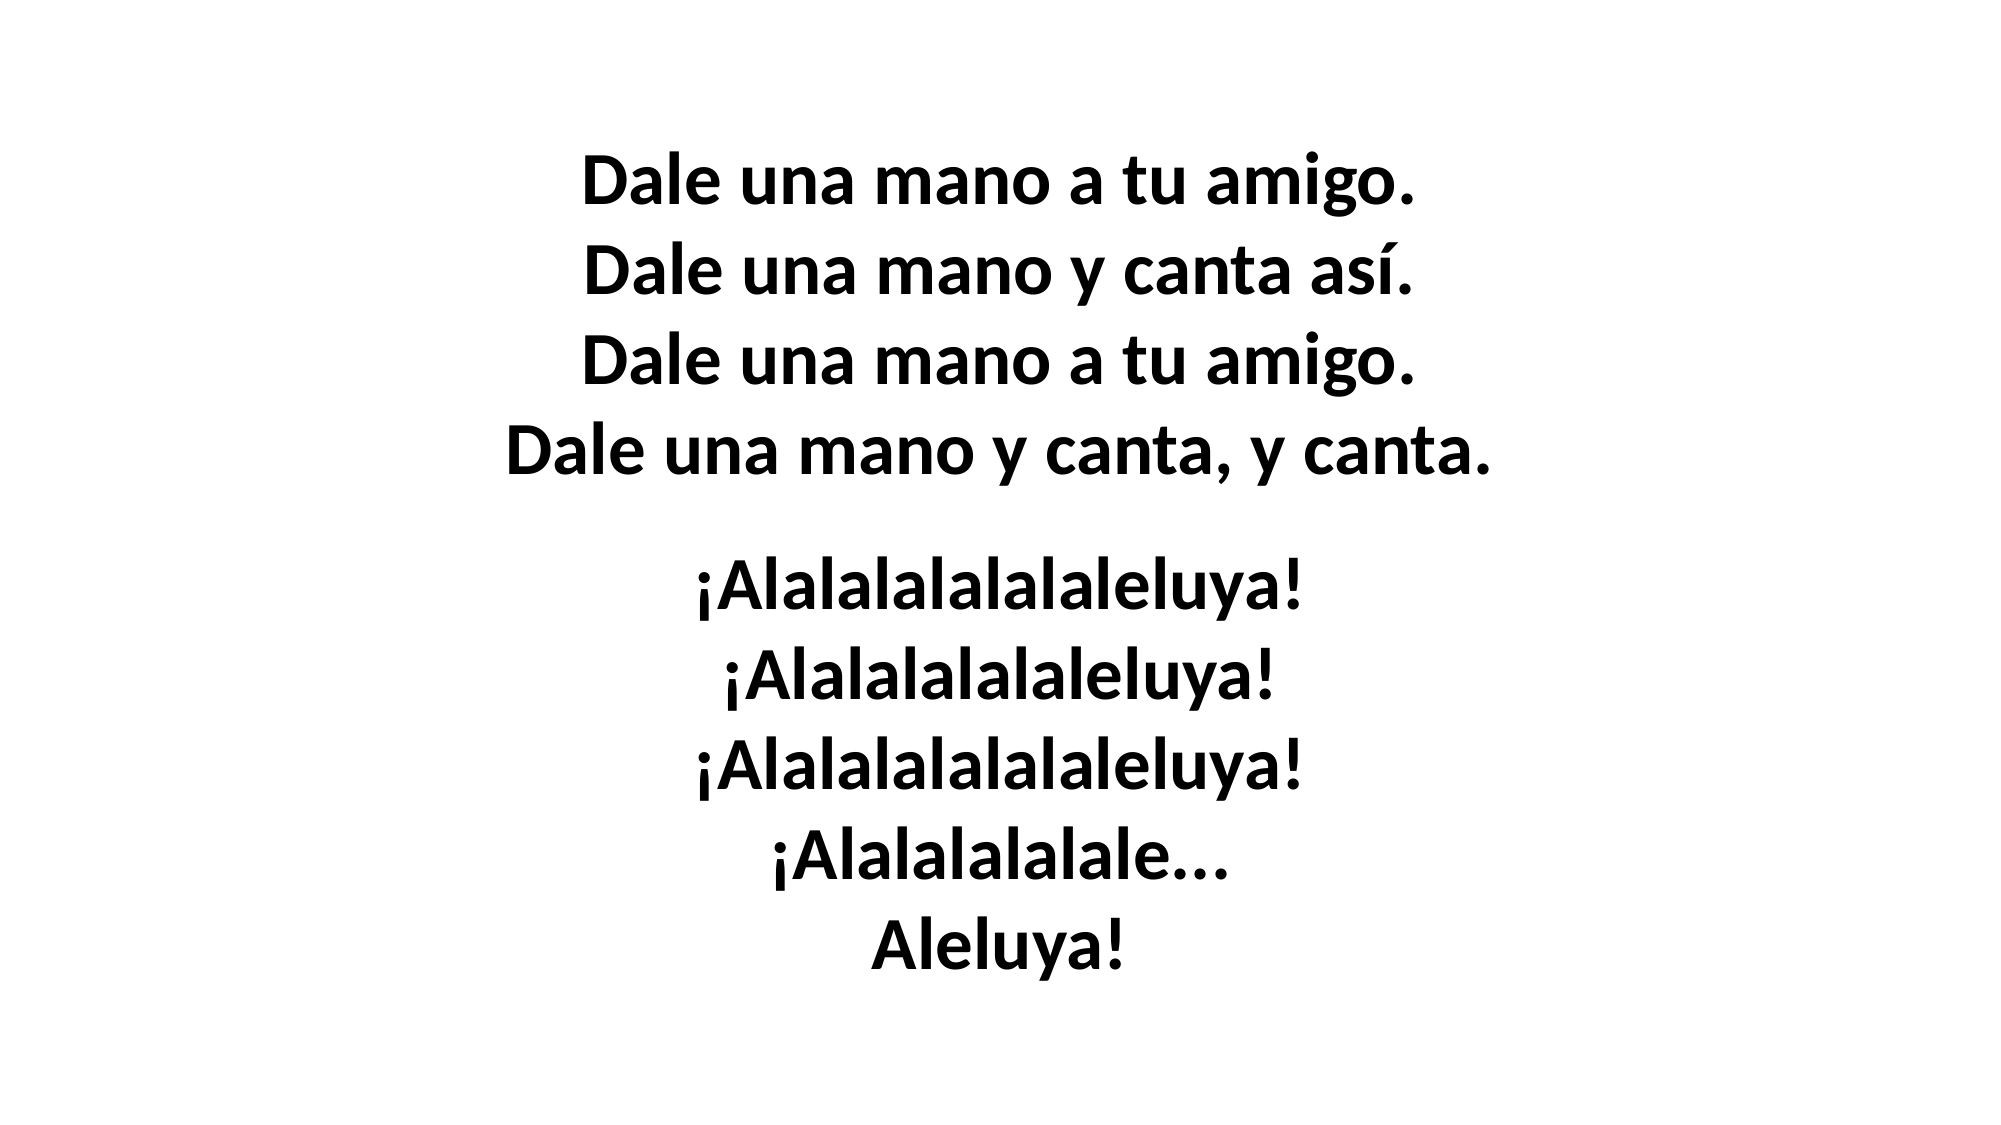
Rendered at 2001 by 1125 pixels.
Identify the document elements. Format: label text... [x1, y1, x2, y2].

text_box Dale una mano a tu amigo. Dale una mano y canta así. Dale una mano a tu amigo. Dale una mano y canta, y canta. ¡Alalalalalalaleluya! ¡Alalalalalaleluya! ¡Alalalalalalaleluya! ¡Alalalalalale... Aleluya! [0, 122, 2000, 993]
